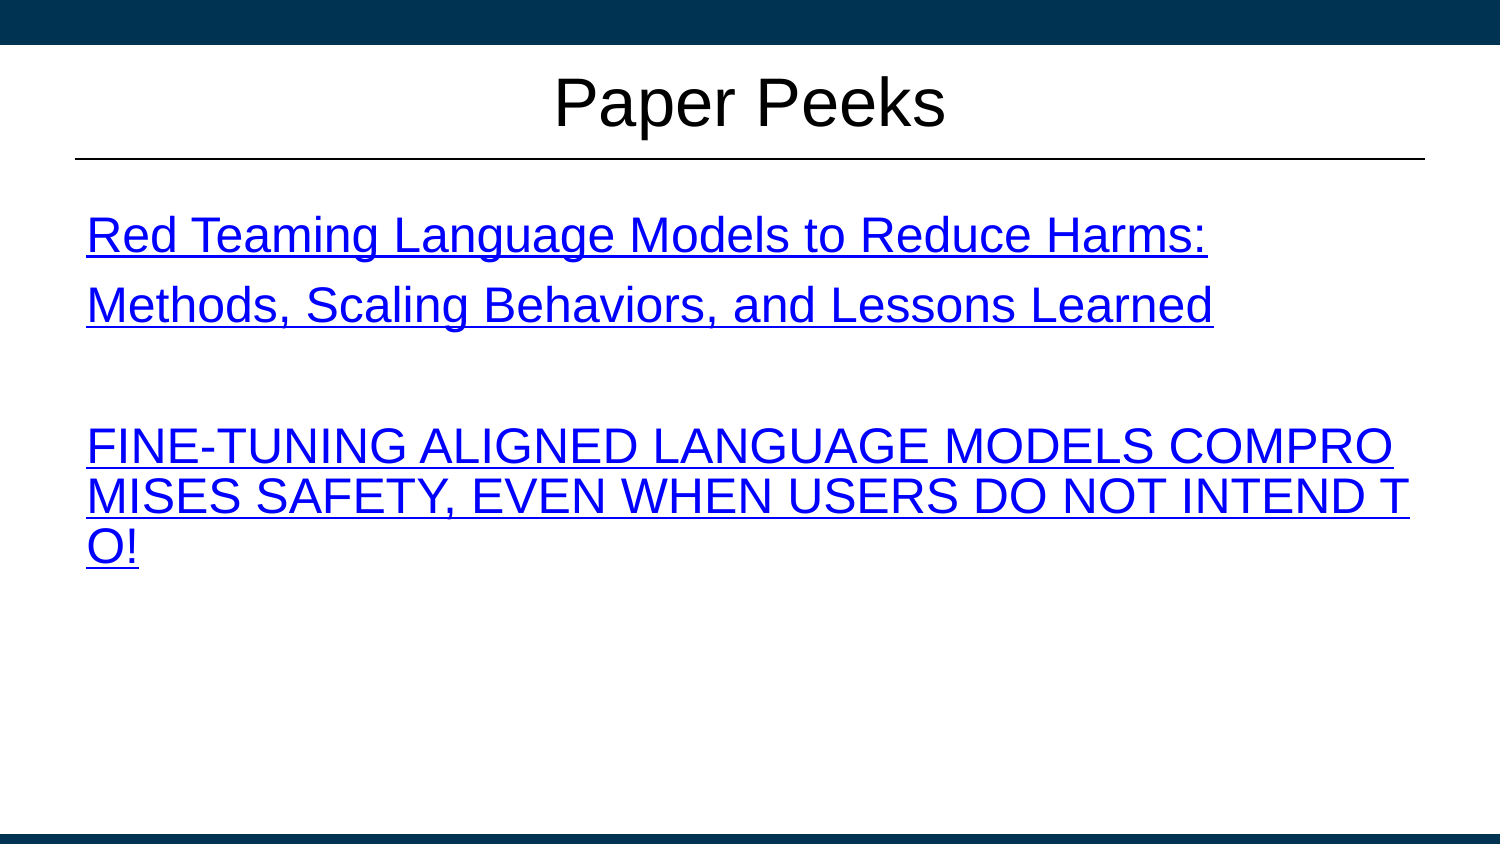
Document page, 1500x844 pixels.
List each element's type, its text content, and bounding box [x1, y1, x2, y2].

list Red Teaming Language Models to Reduce Harms: Methods, Scaling Behaviors, and Lessons Learned FINE-TUNING ALIGNED LANGUAGE MODELS COMPROMISES SAFETY, EVEN WHEN USERS DO NOT INTEND TO! [75, 196, 1425, 754]
title Paper Peeks [75, 28, 1425, 169]
